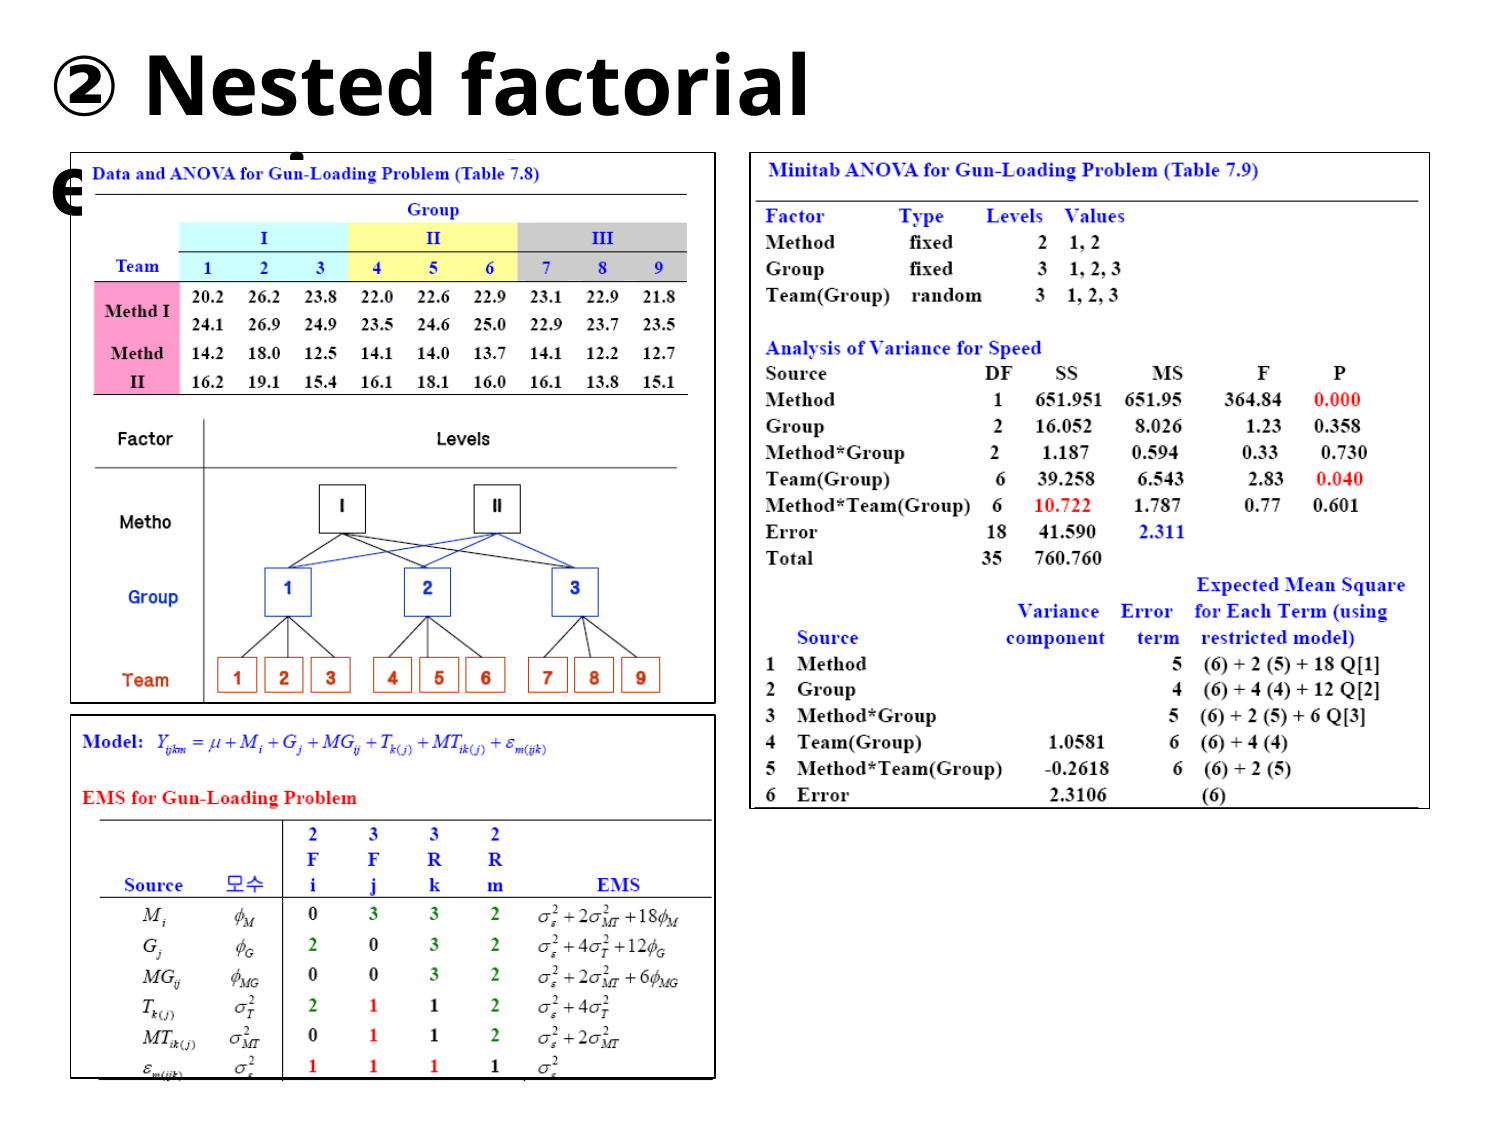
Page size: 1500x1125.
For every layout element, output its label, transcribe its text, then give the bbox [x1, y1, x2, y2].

text_box ② Nested factorial experiment [35, 24, 1325, 240]
text_box [68, 150, 717, 705]
picture [81, 160, 692, 704]
text_box [68, 713, 717, 727]
text_box [748, 150, 1432, 160]
picture [749, 157, 1430, 821]
picture [70, 727, 725, 1091]
